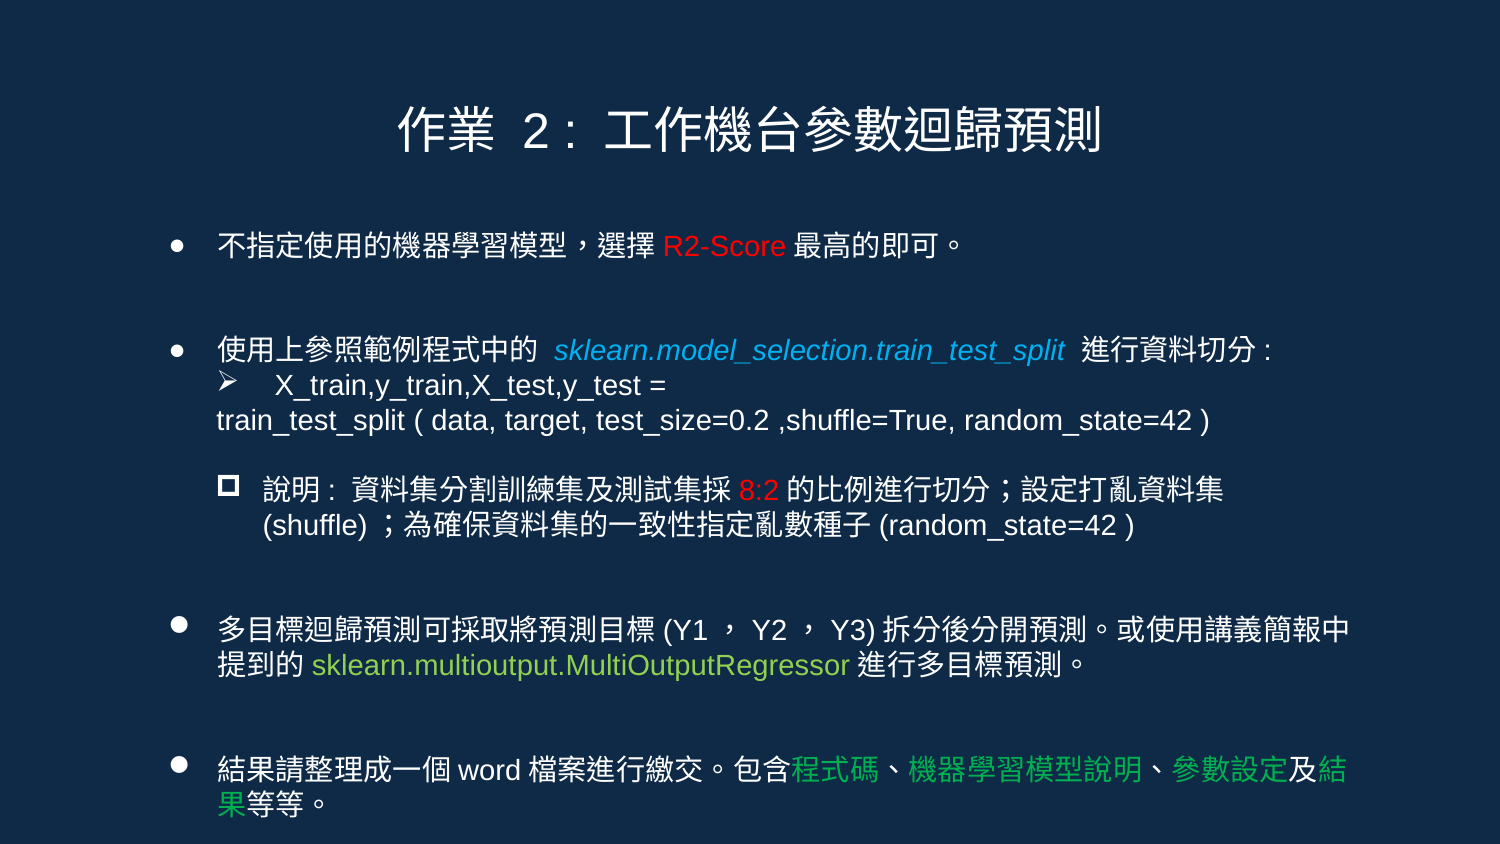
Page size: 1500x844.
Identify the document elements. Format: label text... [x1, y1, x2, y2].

title 作業 2 : 工作機台參數迴歸預測 [118, 83, 1382, 163]
text_box 不指定使用的機器學習模型，選擇R2-Score最高的即可。 使用上參照範例程式中的 sklearn.model_selection.train_test_split 進行資料切分: X_train,y_train,X_test,y_test = train_test_split ( data, target, test_size=0.2 ,shuffle=True, random_state=42 ) 說明: 資料集分割訓練集及測試集採8:2的比例進行切分；設定打亂資料集 (shuffle)；為確保資料集的一致性指定亂數種子(random_state=42 ) 多目標迴歸預測可採取將預測目標(Y1，Y2，Y3)拆分後分開預測。或使用講義簡報中提到的sklearn.multioutput.MultiOutputRegressor進行多目標預測。 結果請整理成一個word檔案進行繳交。包含程式碼、機器學習模型說明、參數設定及結果等等。 [127, 211, 1390, 777]
